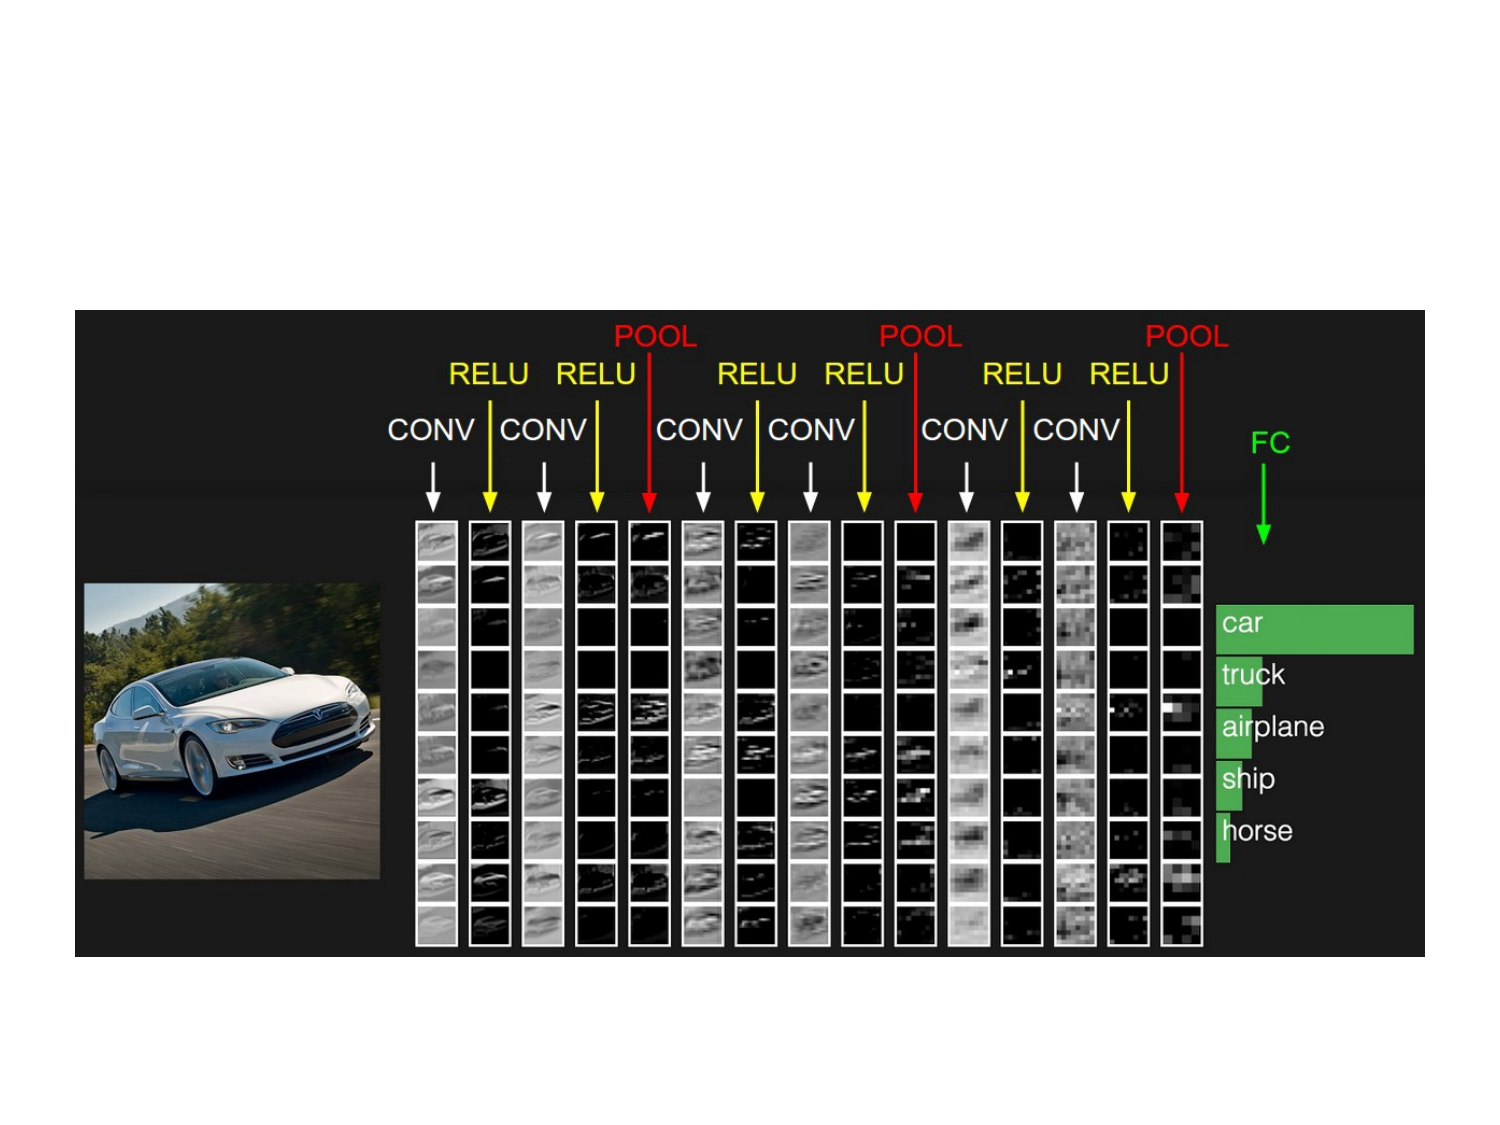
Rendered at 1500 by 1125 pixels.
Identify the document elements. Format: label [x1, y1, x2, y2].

list [74, 310, 1426, 958]
